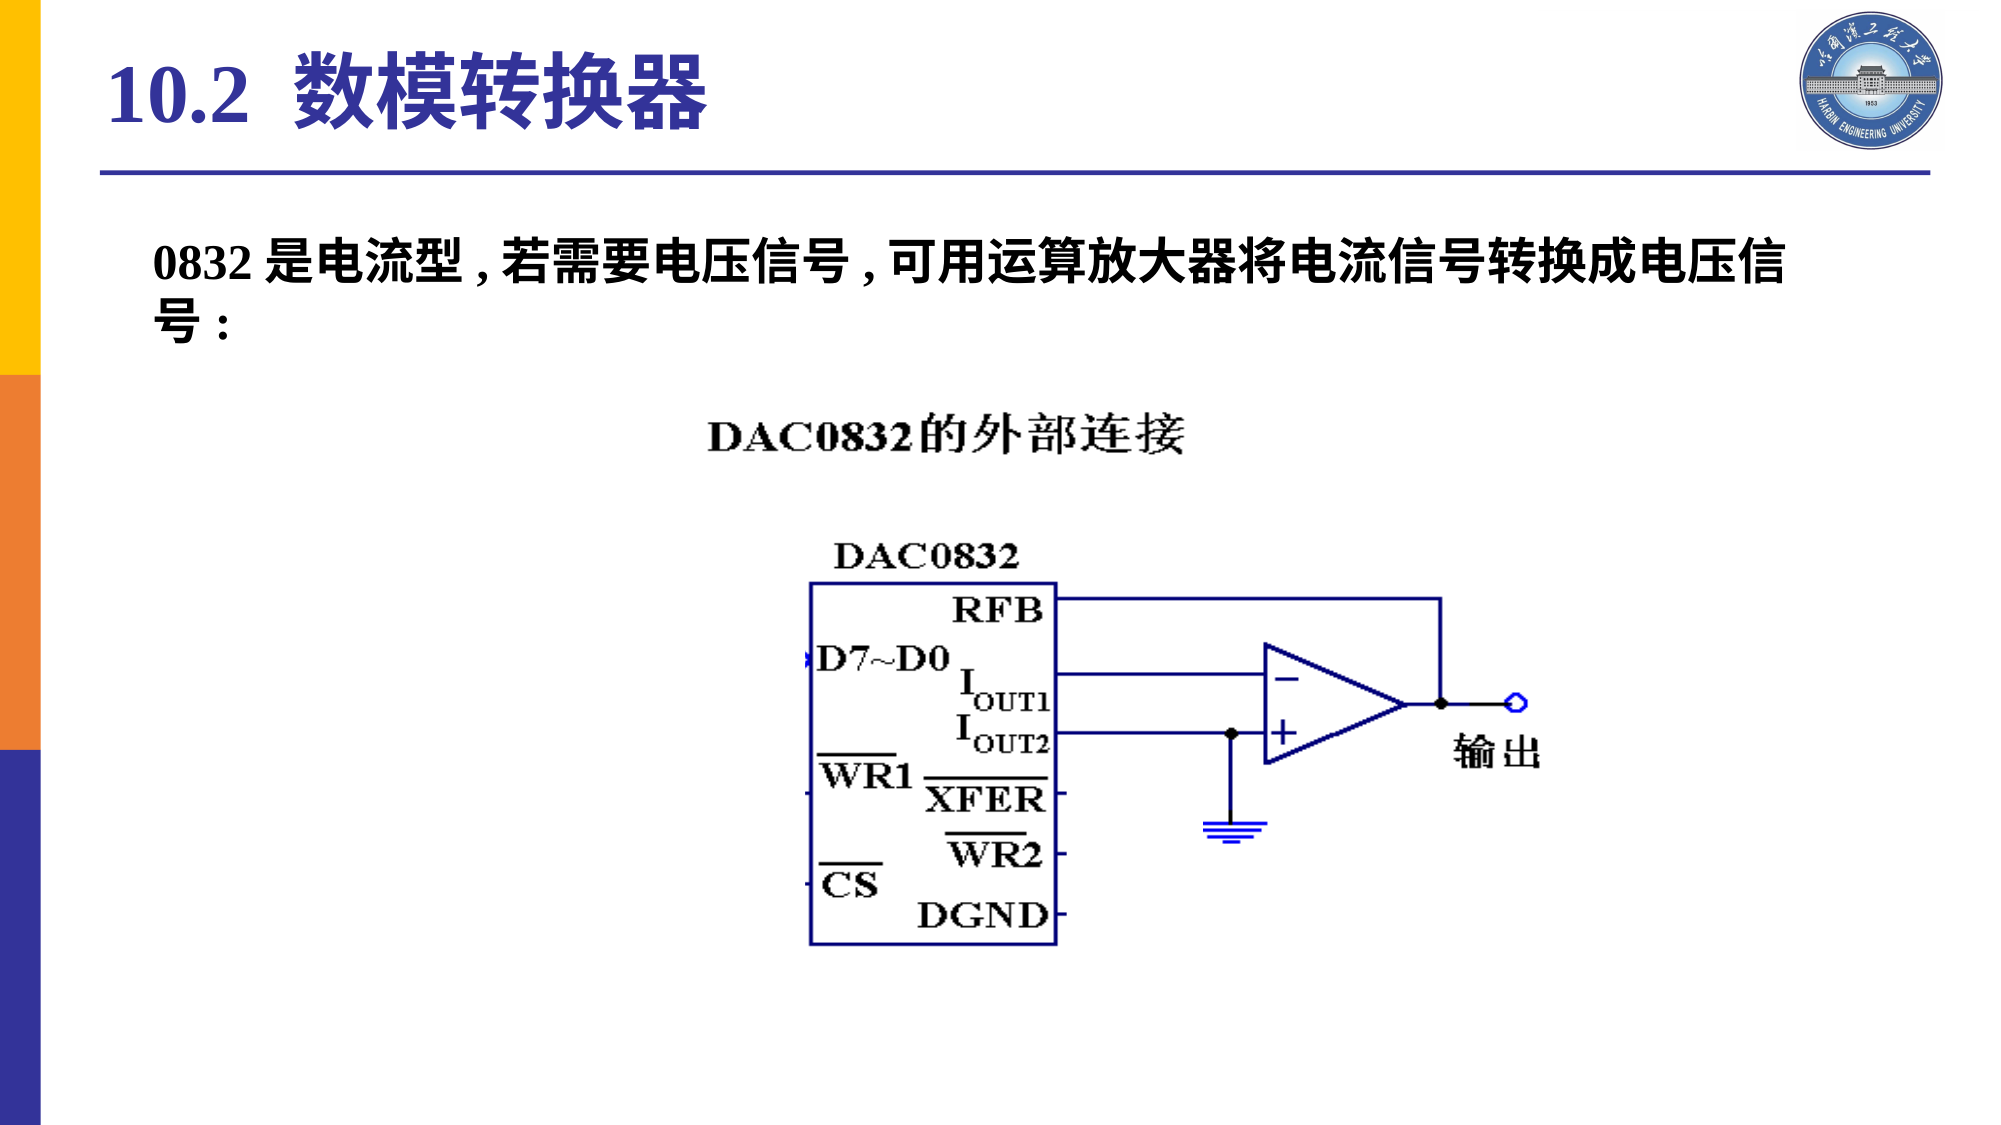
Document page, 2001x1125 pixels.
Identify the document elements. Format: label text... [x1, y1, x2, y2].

picture [1538, 9, 1979, 165]
text_box 0832是电流型,若需要电压信号,可用运算放大器将电流信号转换成电压信号: [137, 196, 1839, 384]
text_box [291, 369, 1631, 1094]
title 10.2 数模转换器 [90, 30, 1578, 161]
